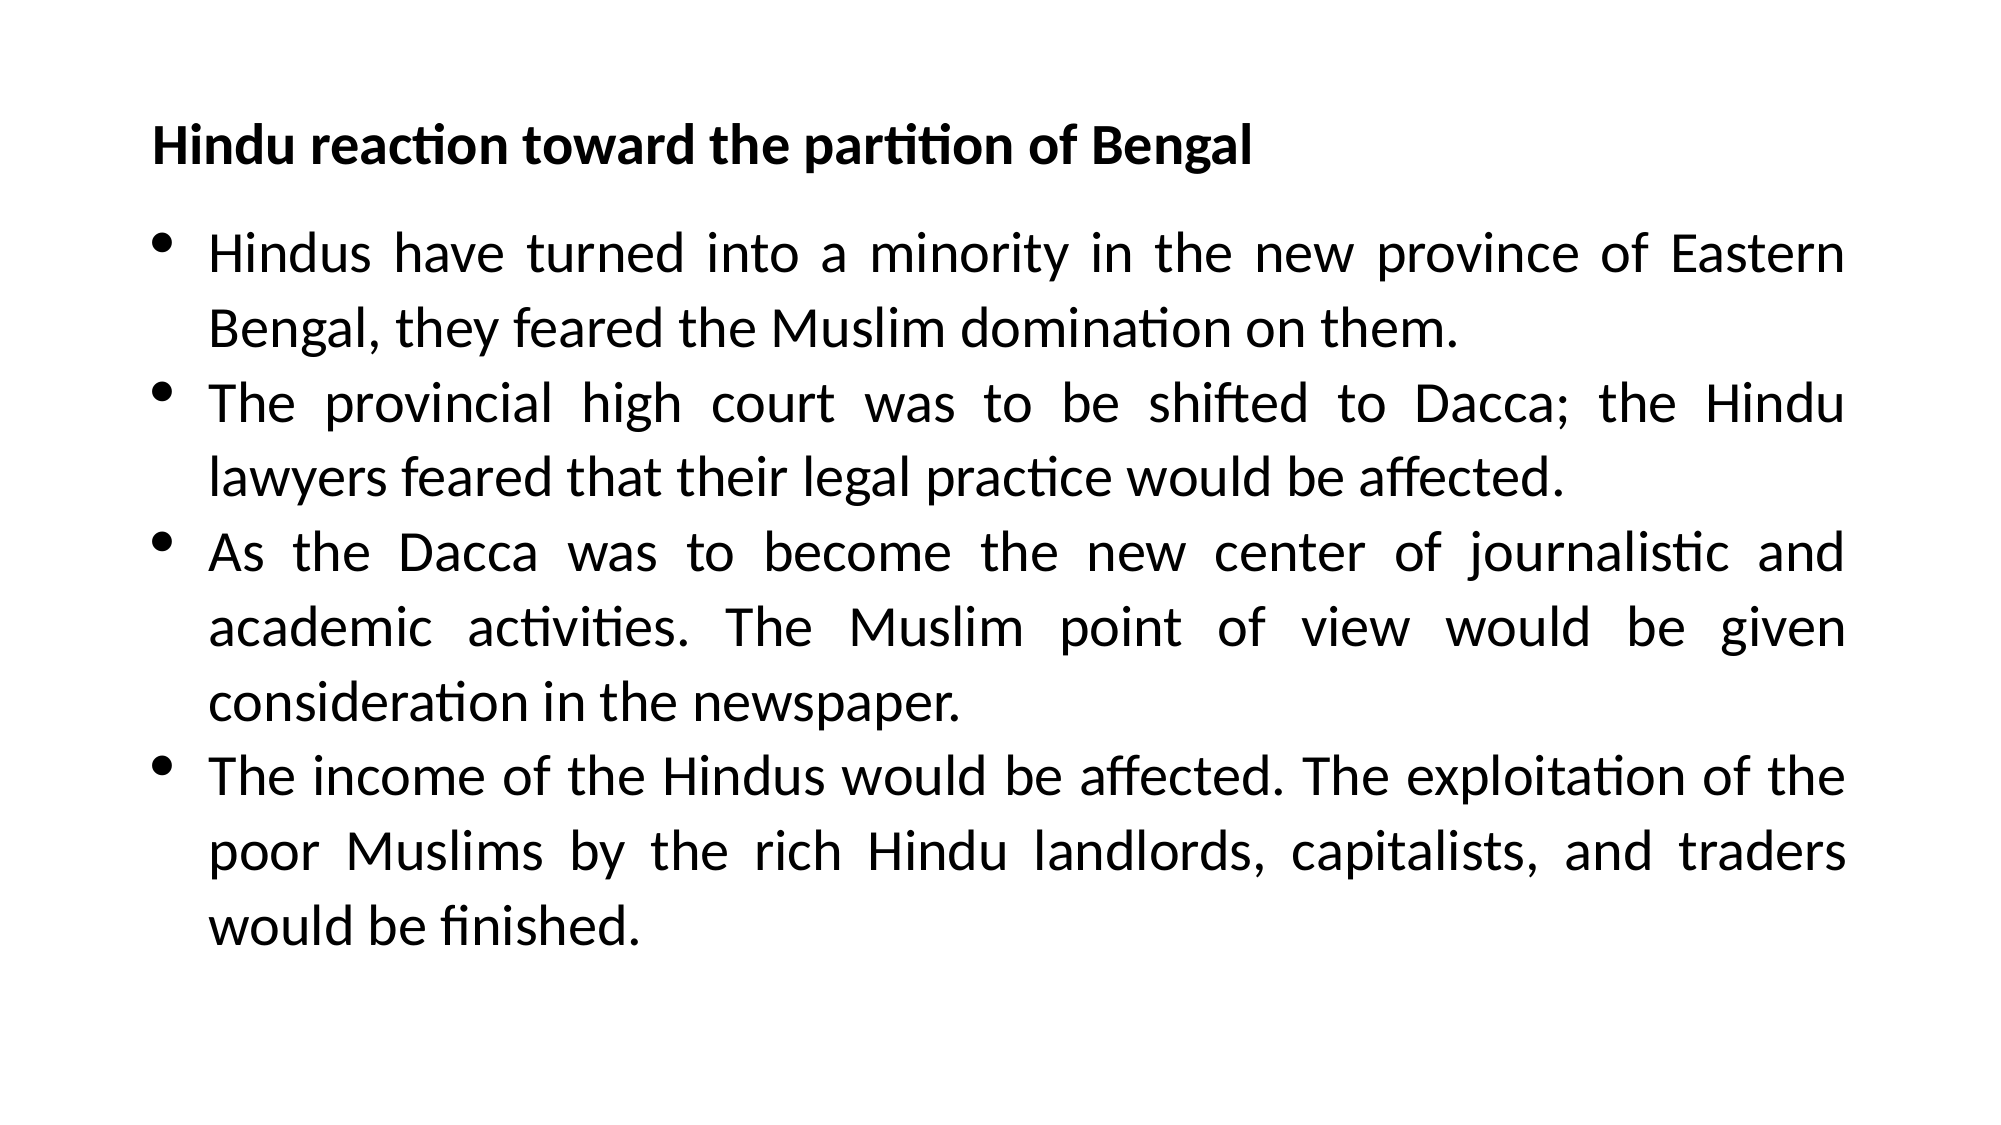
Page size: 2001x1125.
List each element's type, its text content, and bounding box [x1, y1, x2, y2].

list Hindus have turned into a minority in the new province of Eastern Bengal, they feared the Muslim domination on them. The provincial high court was to be shifted to Dacca; the Hindu lawyers feared that their legal practice would be affected. As the Dacca was to become the new center of journalistic and academic activities. The Muslim point of view would be given consideration in the newspaper. The income of the Hindus would be affected. The exploitation of the poor Muslims by the rich Hindu landlords, capitalists, and traders would be finished. [137, 202, 1863, 1014]
title Hindu reaction toward the partition of Bengal [137, 59, 1863, 202]
